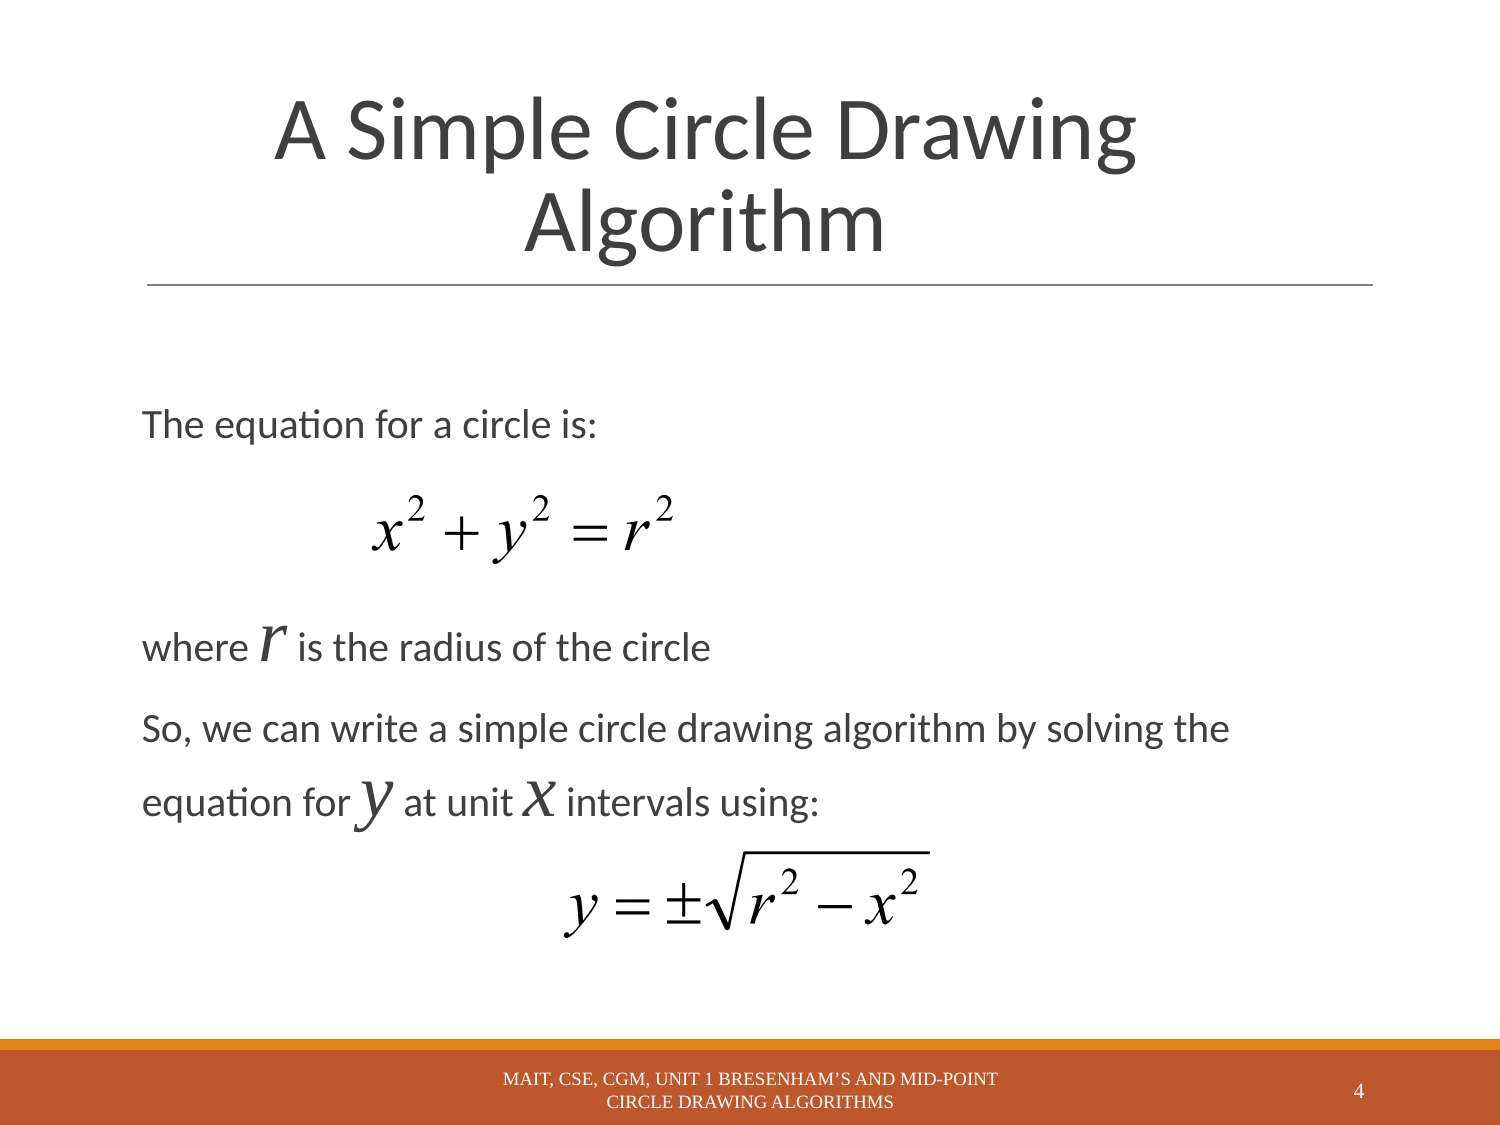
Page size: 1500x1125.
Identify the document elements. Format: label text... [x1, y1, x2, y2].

footer MAIT, CSE, CGM, UNIT 1 BRESENHAM’S AND MID-POINT CIRCLE DRAWING ALGORITHMS [453, 1059, 1047, 1120]
slide_number 4 [1218, 1059, 1380, 1120]
title A Simple Circle Drawing Algorithm [87, 18, 1325, 278]
picture [553, 836, 944, 951]
picture [361, 479, 687, 578]
list The equation for a circle is: where r is the radius of the circle So, we can write a simple circle drawing algorithm by solving the equation for y at unit x intervals using: [141, 395, 1380, 1056]
